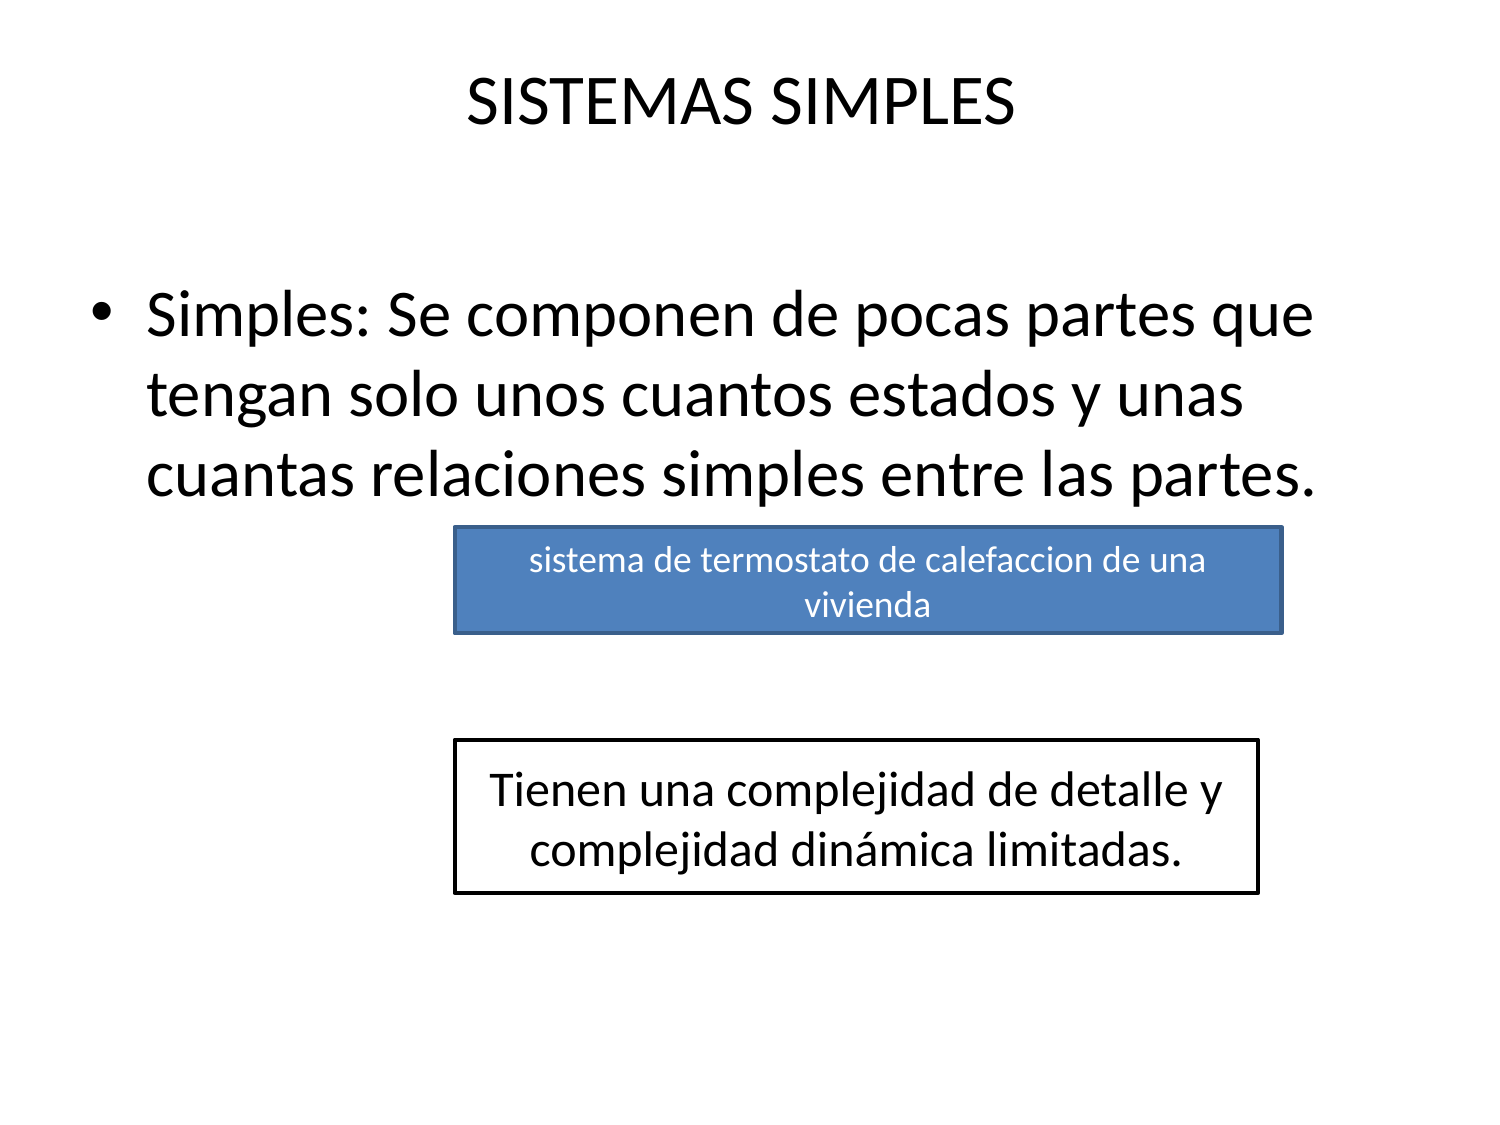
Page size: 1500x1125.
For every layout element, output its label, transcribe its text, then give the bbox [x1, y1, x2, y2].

text_box sistema de termostato de calefaccion de una vivienda [453, 525, 1284, 635]
list Simples: Se componen de pocas partes que tengan solo unos cuantos estados y unas cuantas relaciones simples entre las partes. [75, 262, 1425, 1005]
title SISTEMAS SIMPLES [75, 45, 1425, 233]
text_box Tienen una complejidad de detalle y complejidad dinámica limitadas. [453, 738, 1260, 895]
